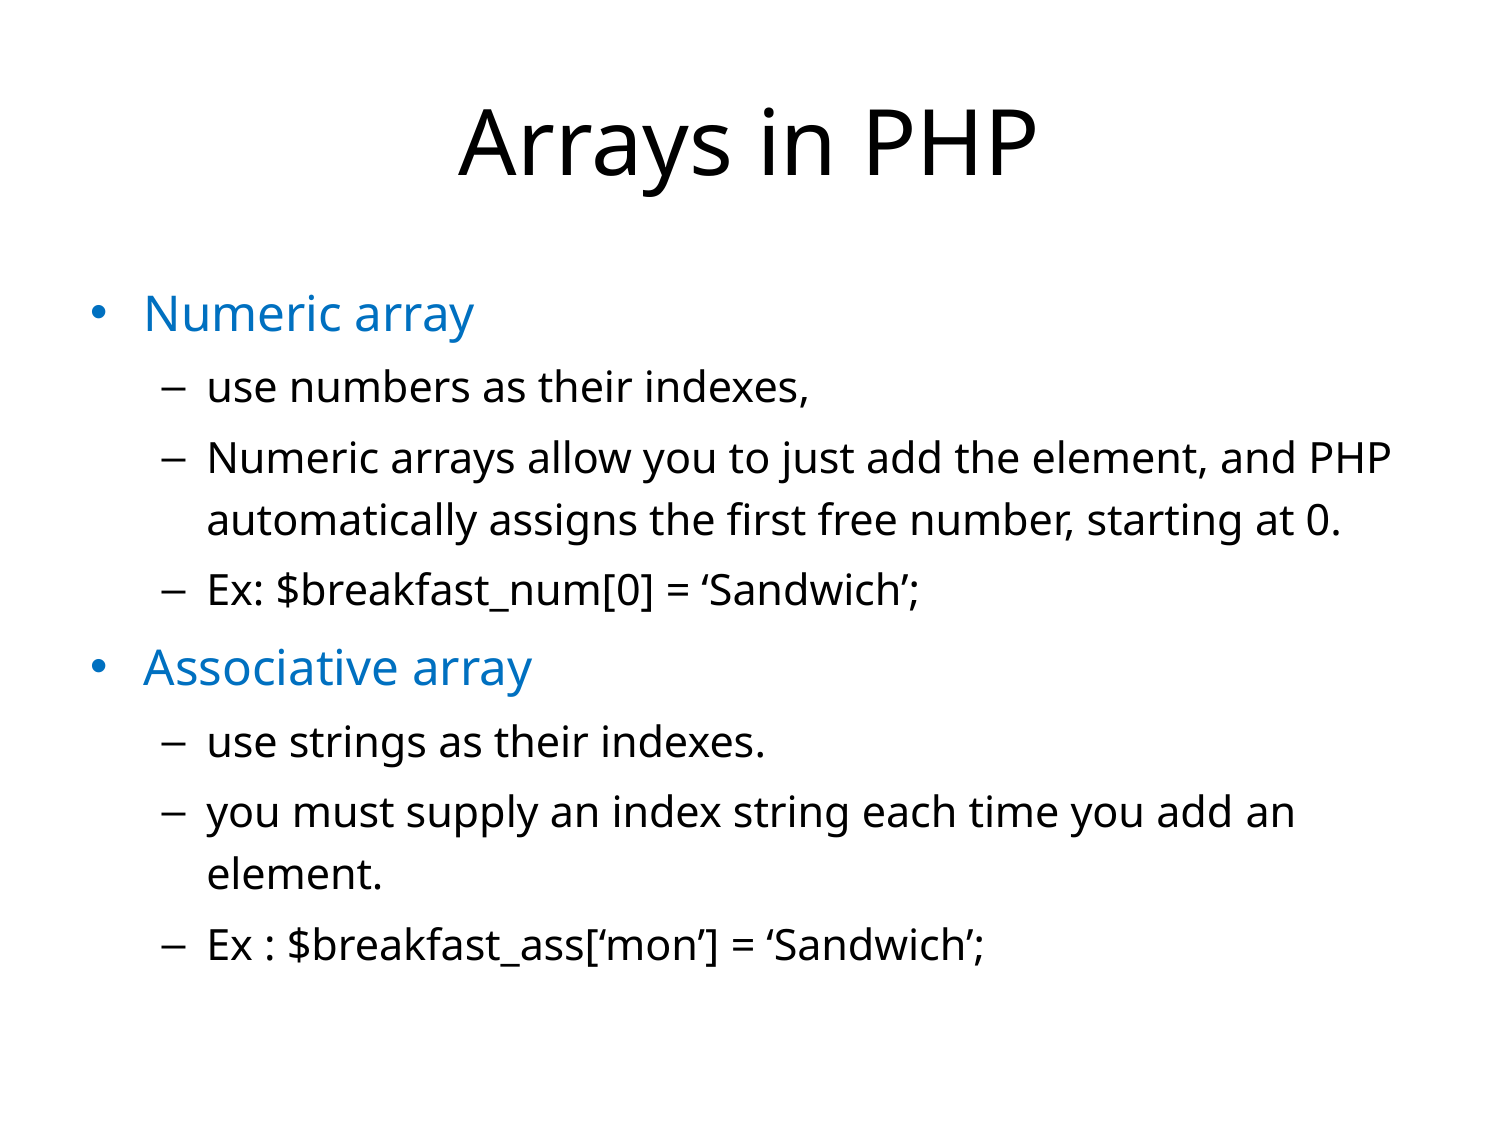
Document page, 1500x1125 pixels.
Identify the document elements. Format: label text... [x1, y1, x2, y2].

list Numeric array use numbers as their indexes, Numeric arrays allow you to just add the element, and PHP automatically assigns the first free number, starting at 0. Ex: $breakfast_num[0] = ‘Sandwich’; Associative array use strings as their indexes. you must supply an index string each time you add an element. Ex : $breakfast_ass[‘mon’] = ‘Sandwich’; [75, 262, 1425, 1005]
title Arrays in PHP [75, 45, 1425, 233]
